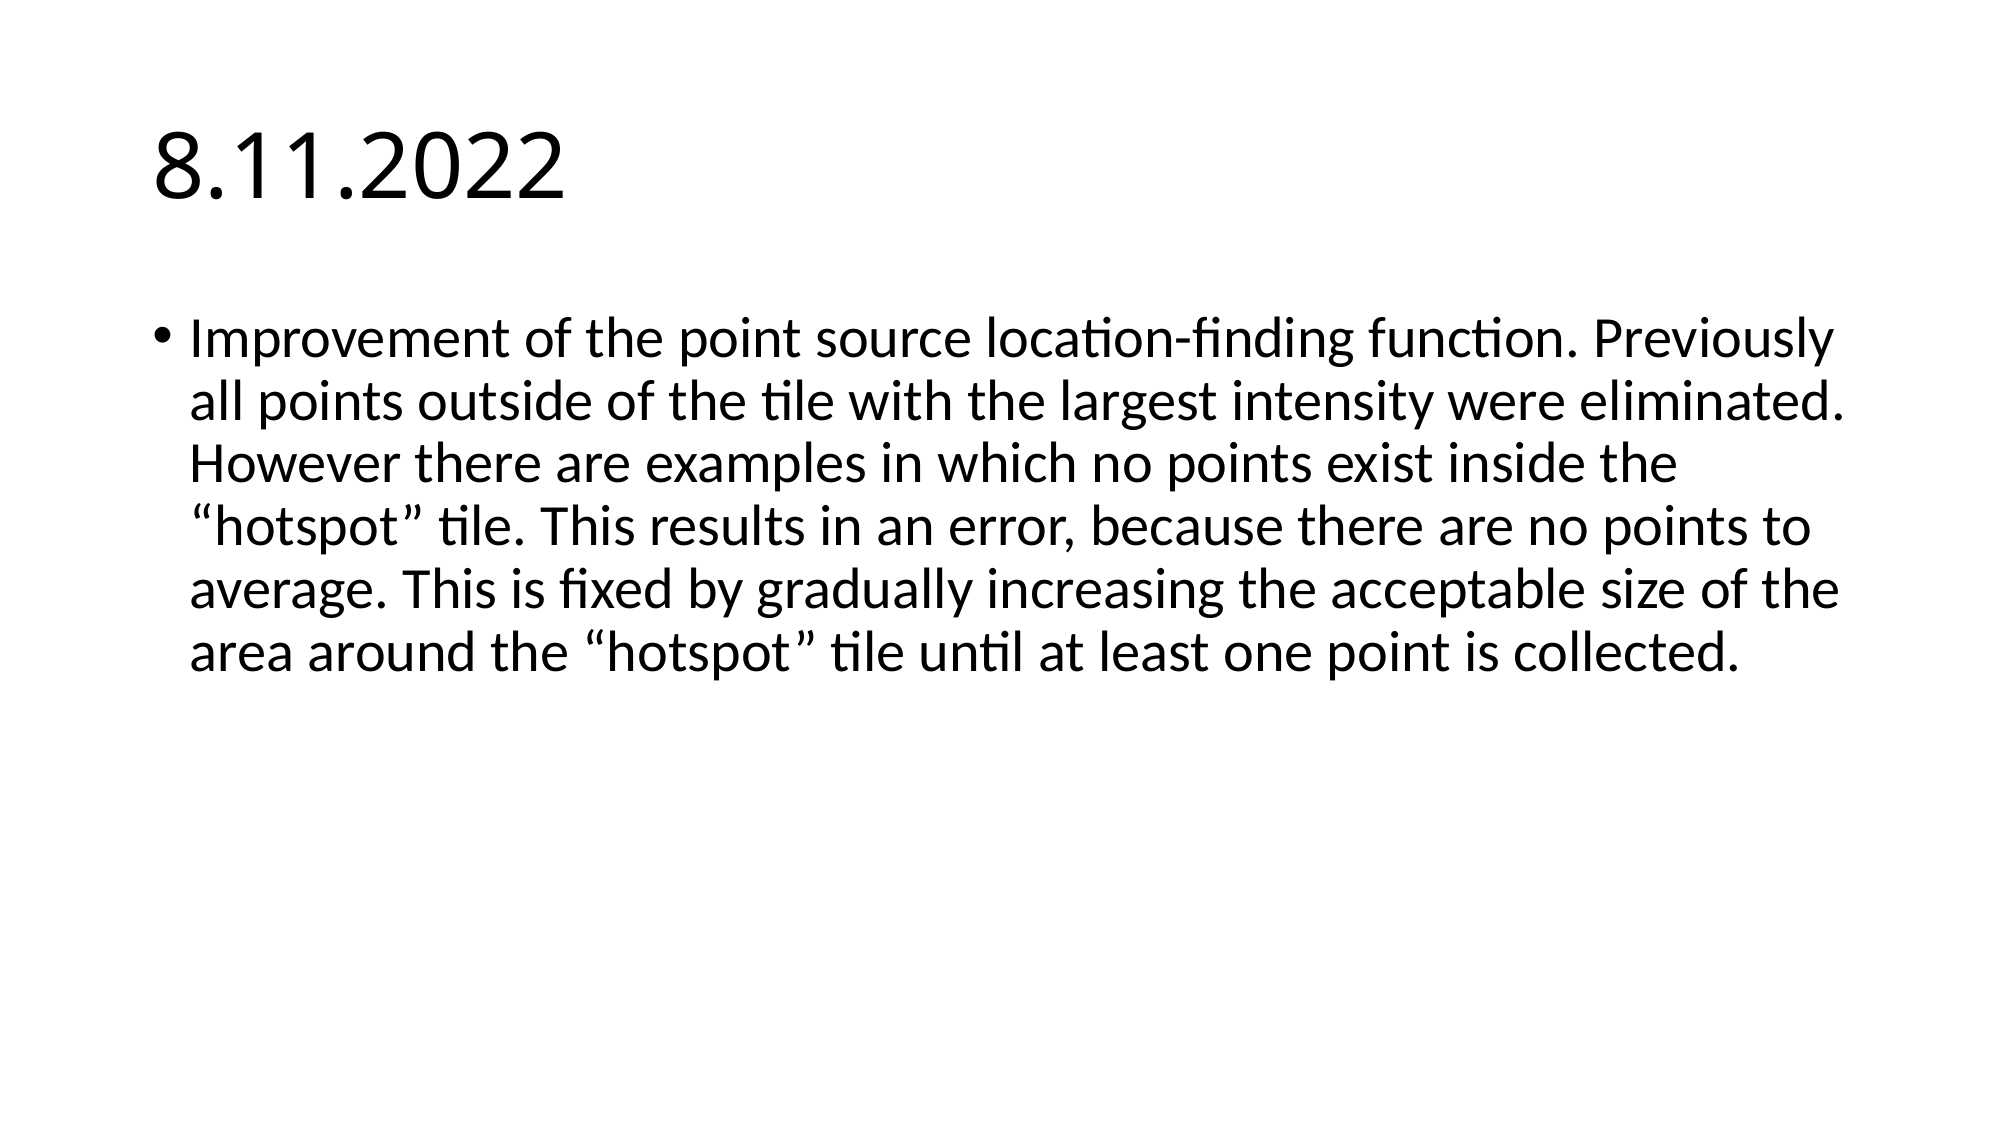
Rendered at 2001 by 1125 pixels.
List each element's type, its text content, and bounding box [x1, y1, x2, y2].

title 8.11.2022 [137, 59, 1863, 278]
list Improvement of the point source location-finding function. Previously all points outside of the tile with the largest intensity were eliminated. However there are examples in which no points exist inside the “hotspot” tile. This results in an error, because there are no points to average. This is fixed by gradually increasing the acceptable size of the area around the “hotspot” tile until at least one point is collected. [137, 299, 1863, 716]
